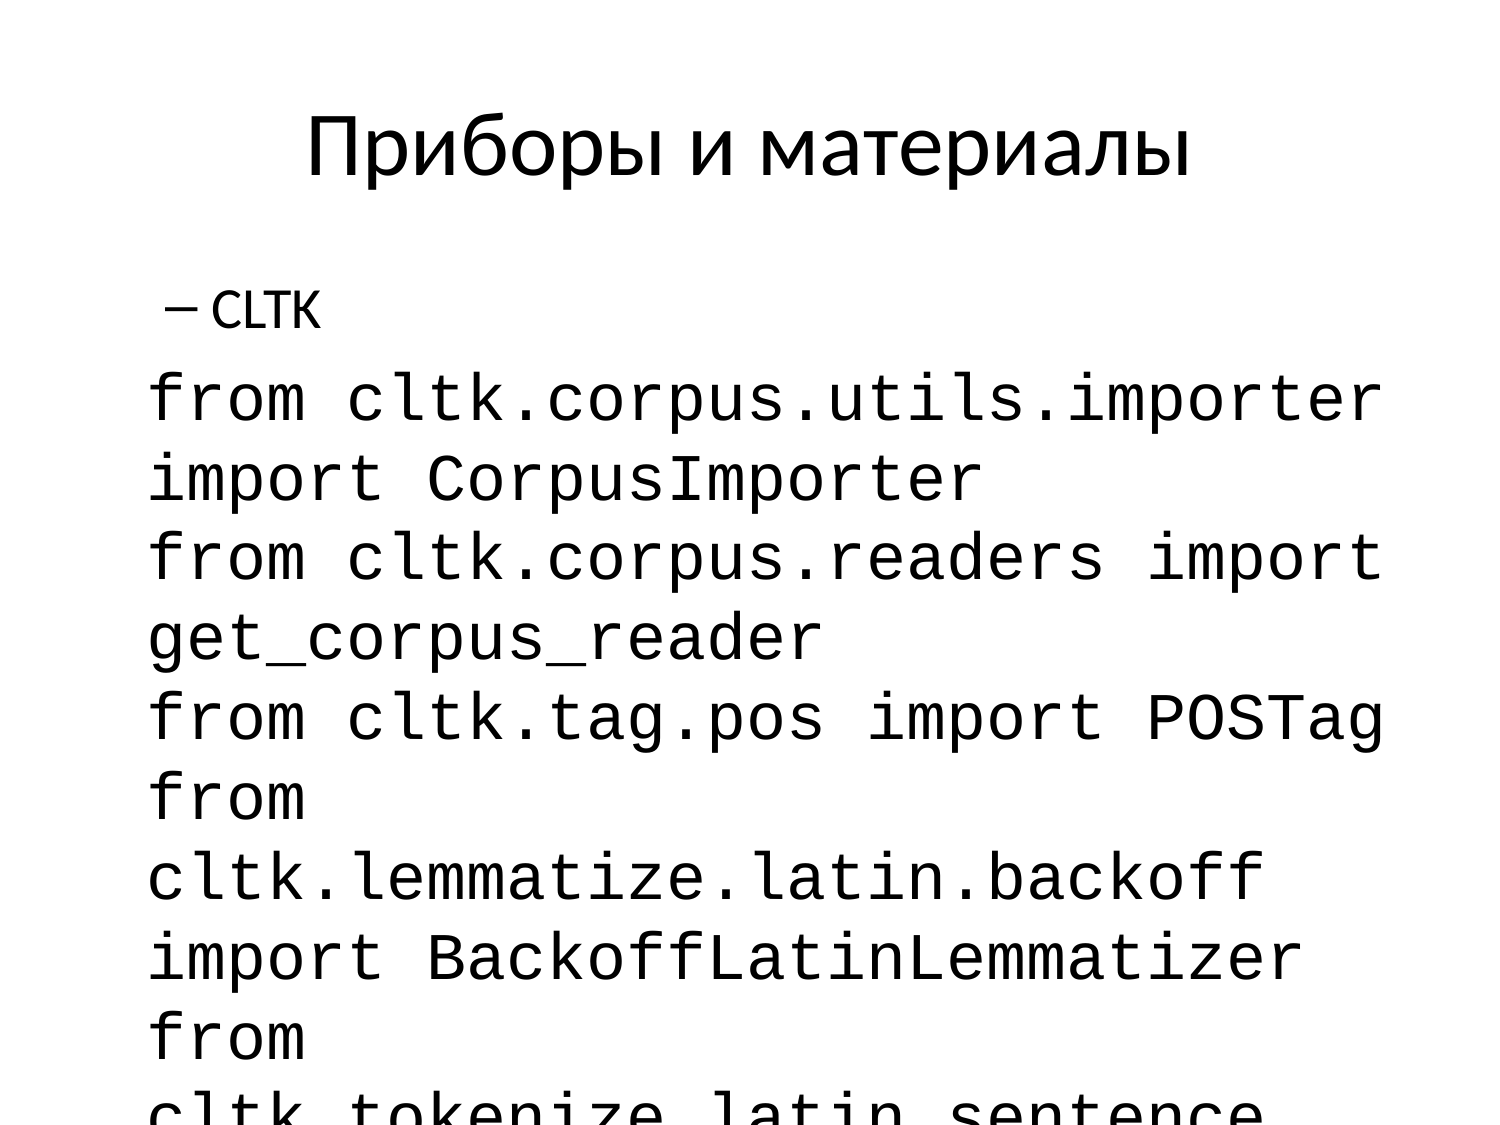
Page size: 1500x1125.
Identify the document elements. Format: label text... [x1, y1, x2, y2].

list CLTK from cltk.corpus.utils.importer import CorpusImporter from cltk.corpus.readers import get_corpus_reader from cltk.tag.pos import POSTag from cltk.lemmatize.latin.backoff import BackoffLatinLemmatizer from cltk.tokenize.latin.sentence import SentenceTokenizer [75, 262, 1425, 1005]
title Приборы и материалы [75, 45, 1425, 233]
